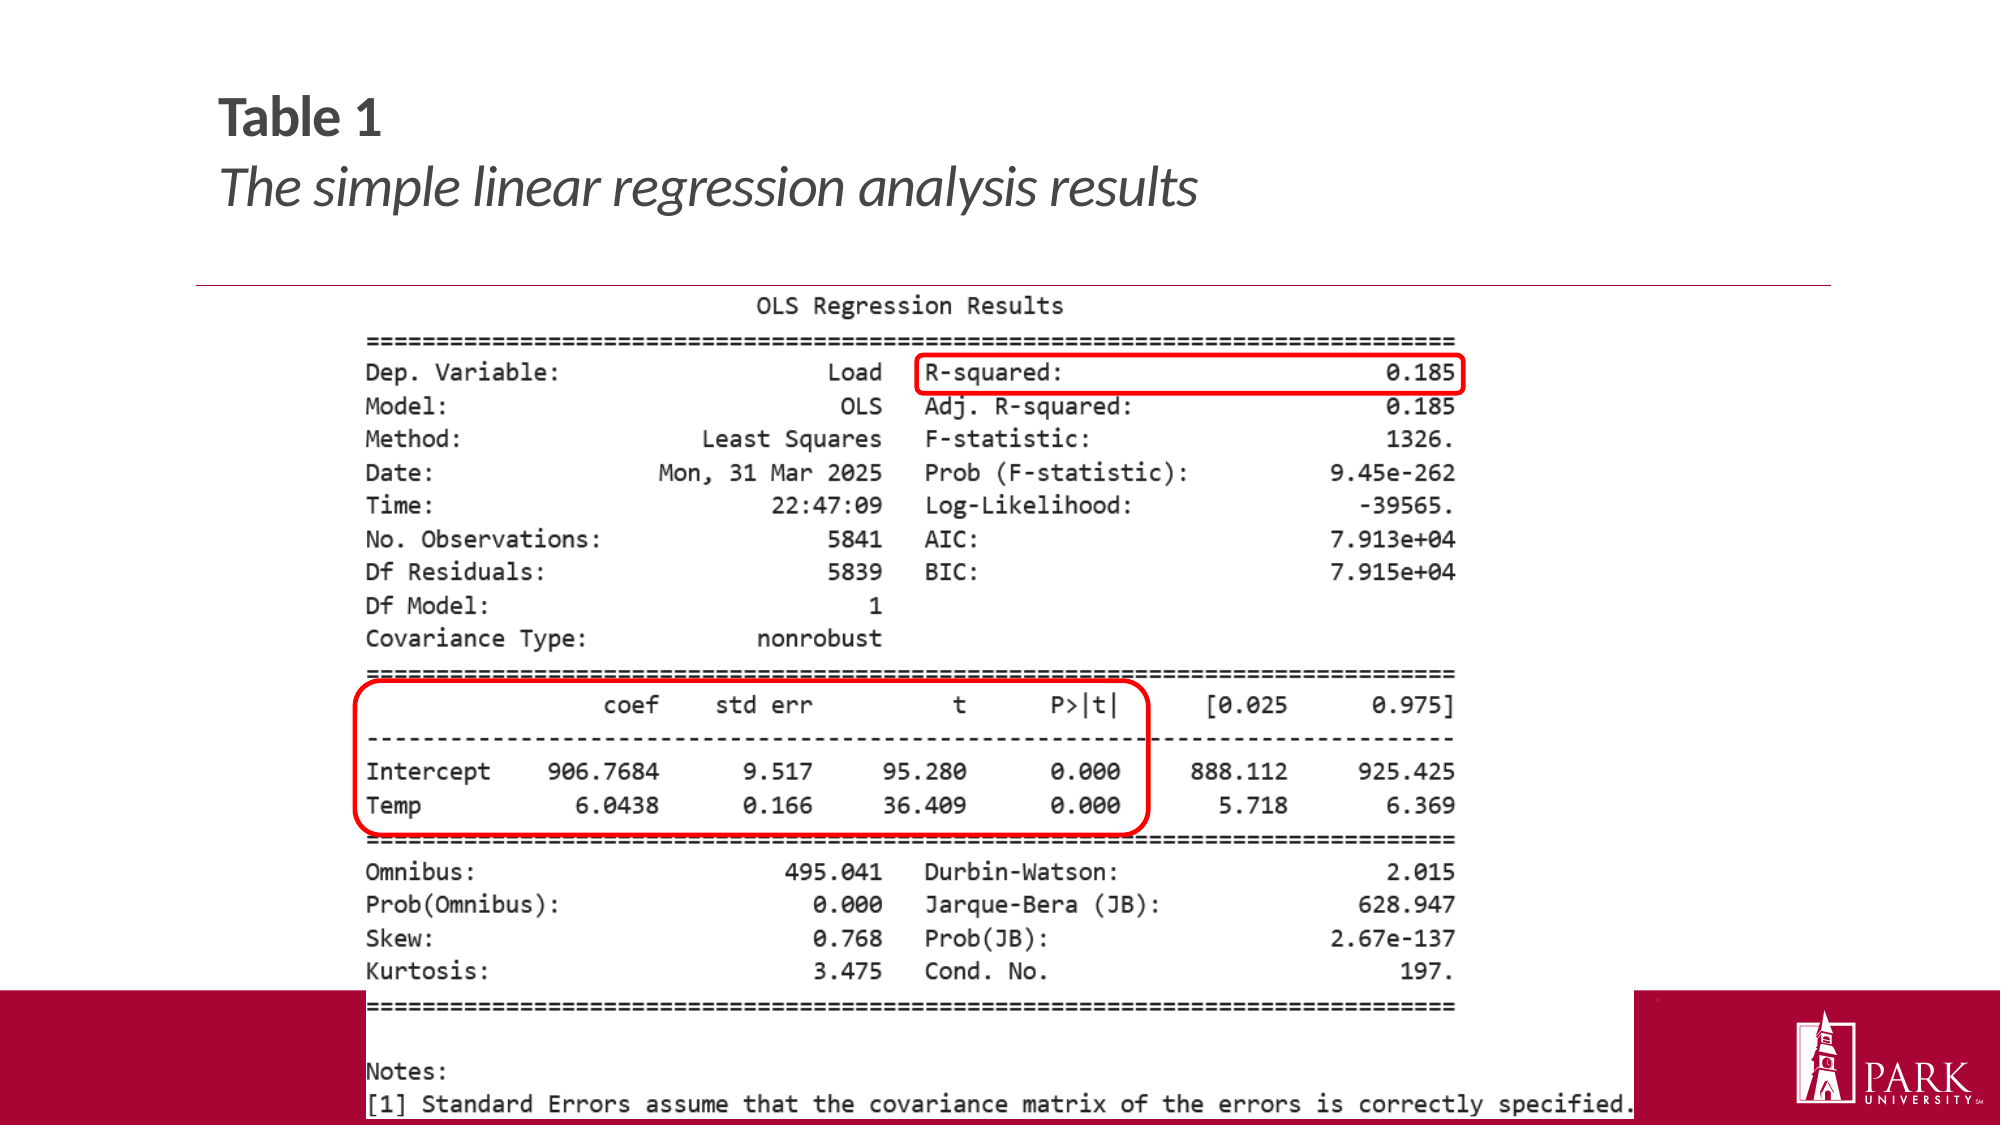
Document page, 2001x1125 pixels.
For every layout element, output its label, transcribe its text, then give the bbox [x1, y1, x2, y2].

title Table 1 The simple linear regression analysis results [203, 71, 1797, 227]
picture [365, 292, 2001, 1119]
text_box [353, 685, 363, 830]
